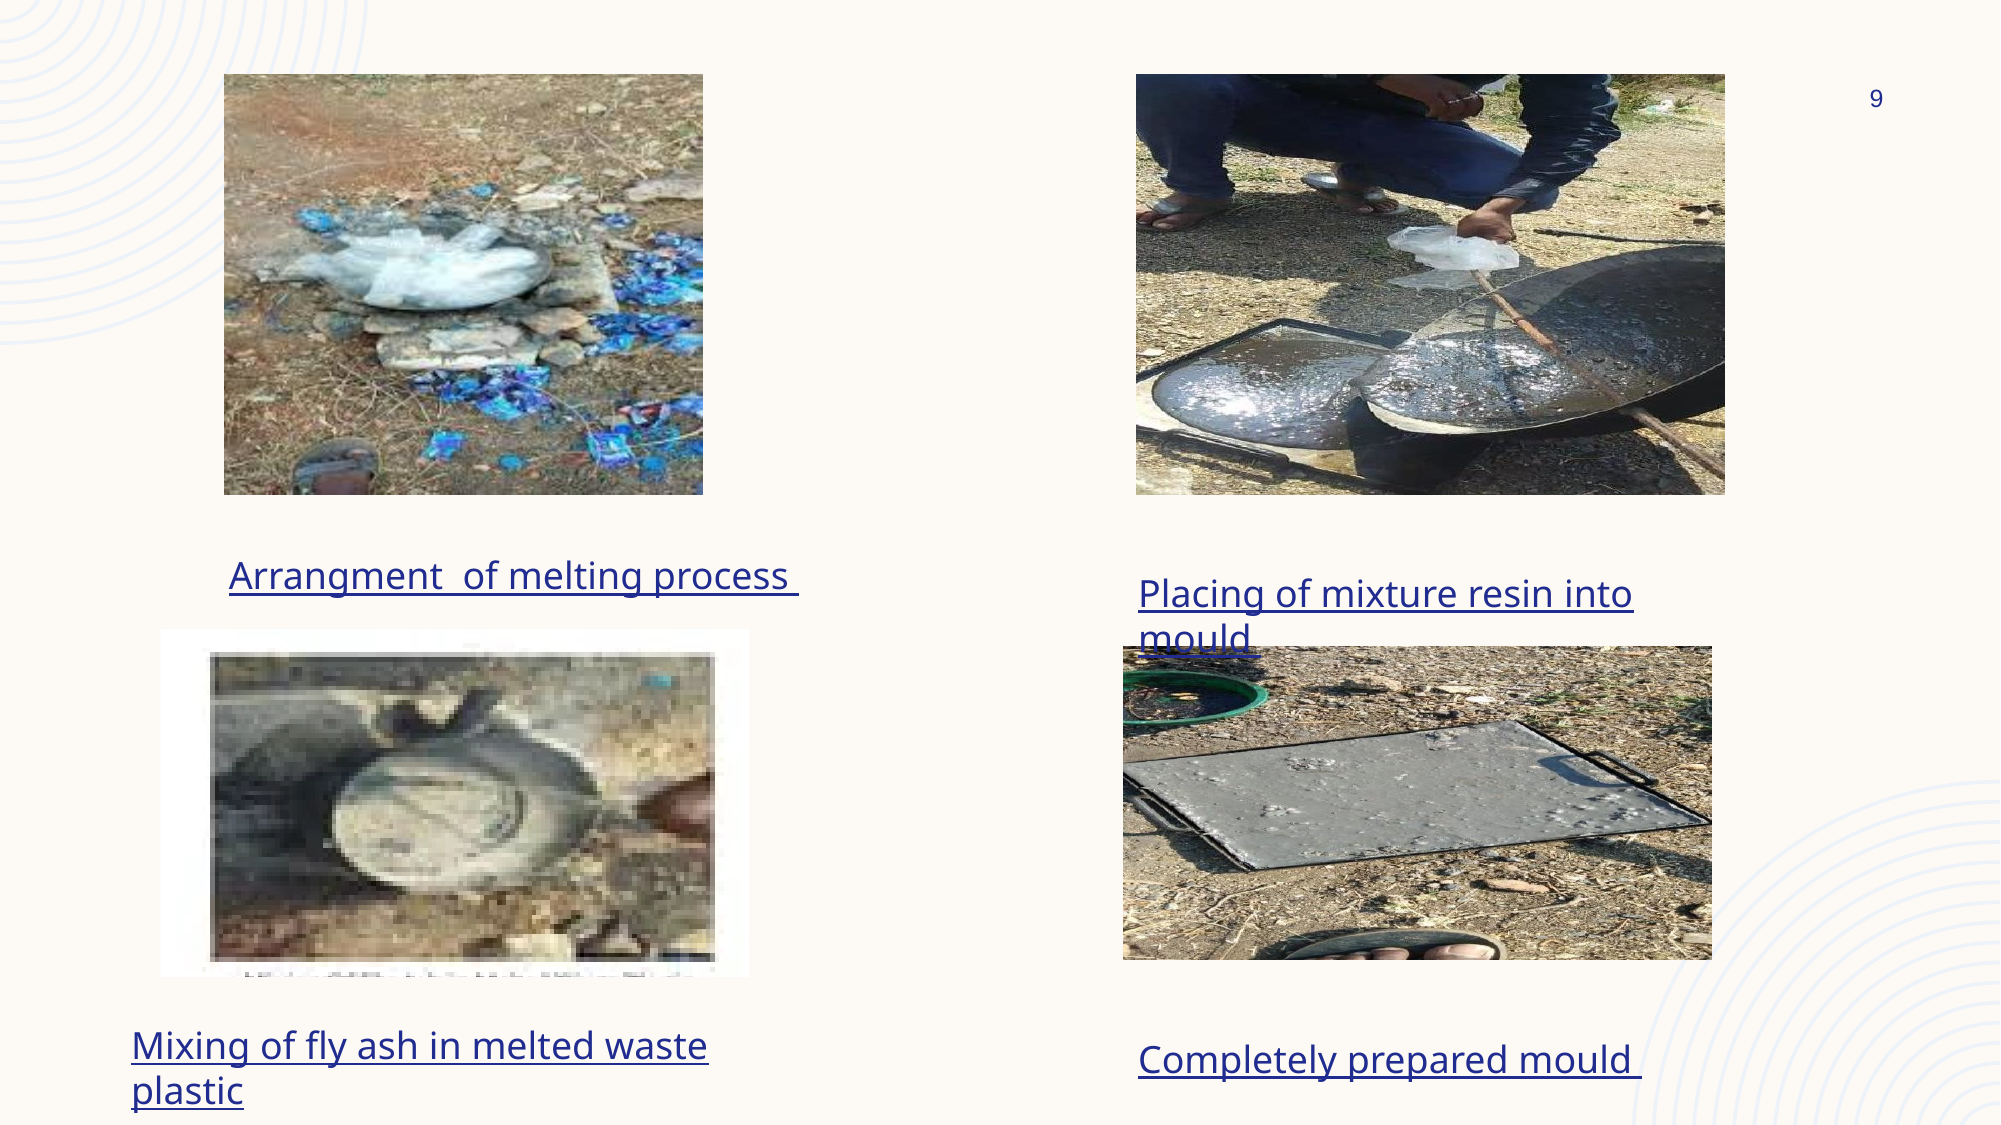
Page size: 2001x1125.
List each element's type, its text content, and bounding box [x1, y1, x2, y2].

text_box Arrangment of melting process [87, 544, 822, 605]
picture [160, 629, 749, 977]
text_box Completely prepared mould [1123, 1028, 1725, 1089]
slide_number 9 [1795, 75, 1958, 120]
picture [1123, 646, 1712, 960]
picture [223, 74, 703, 495]
picture [1136, 74, 1725, 495]
text_box Mixing of fly ash in melted waste plastic [116, 1014, 807, 1120]
text_box Placing of mixture resin into mould [1123, 562, 1751, 668]
